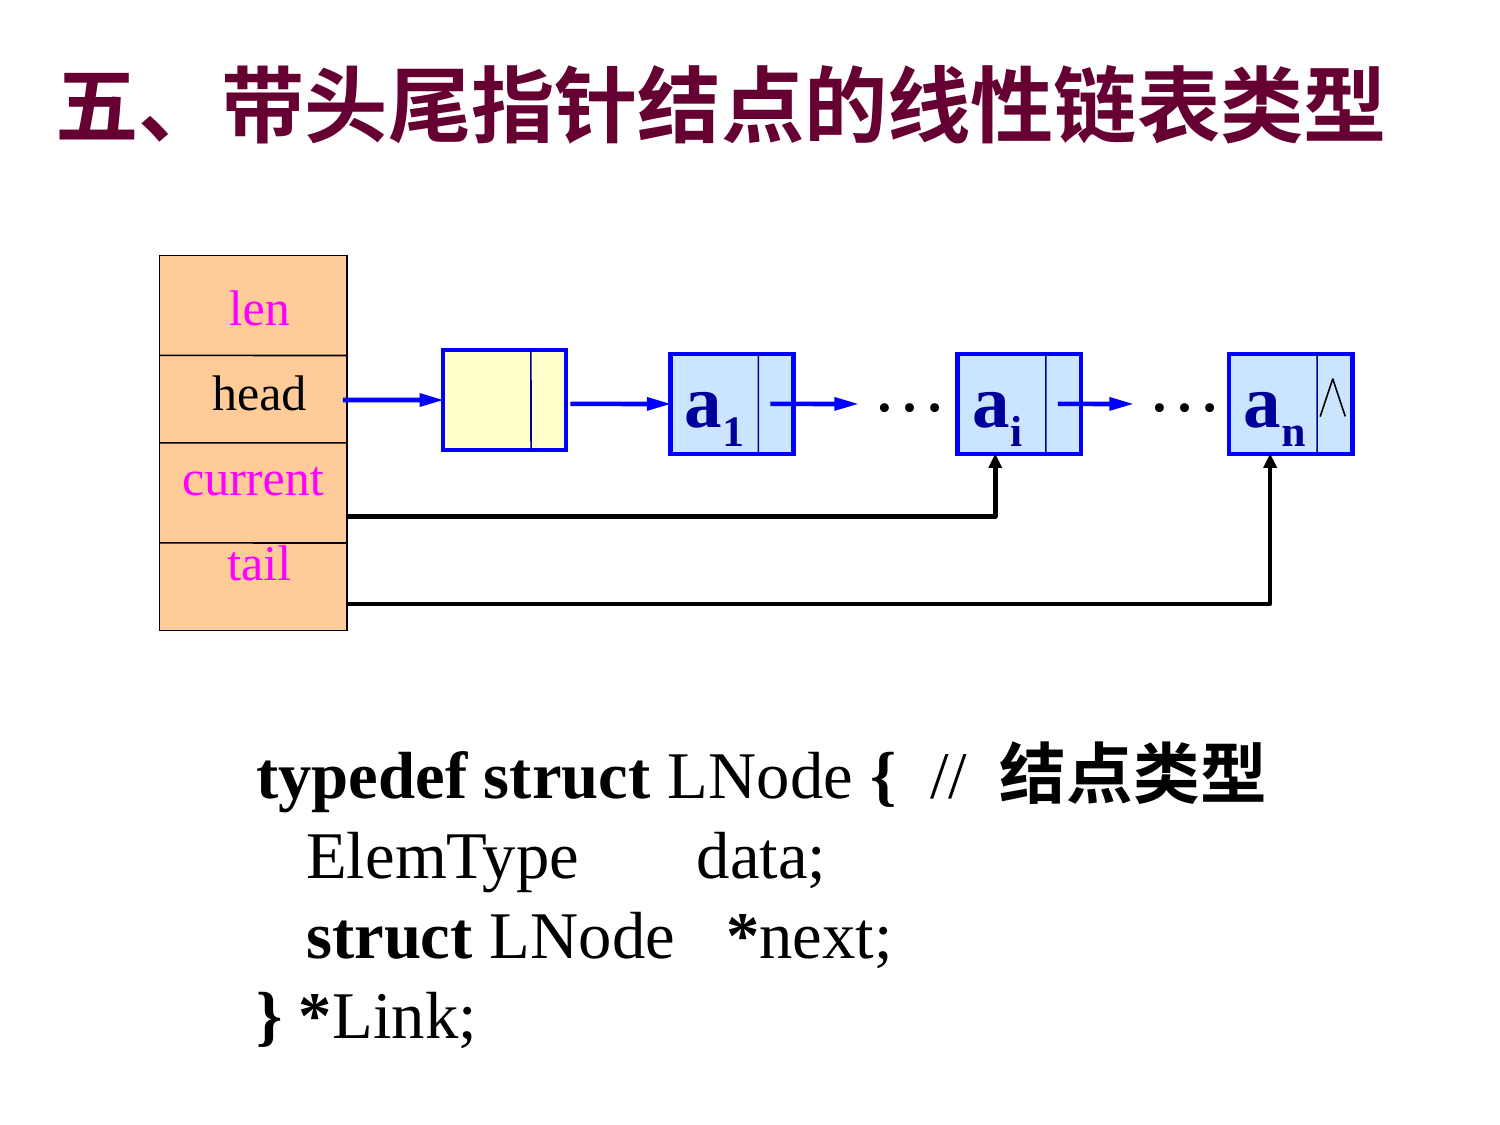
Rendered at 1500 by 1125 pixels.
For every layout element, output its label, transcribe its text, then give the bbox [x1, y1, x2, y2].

text_box typedef struct LNode { // 结点类型 ElemType data; struct LNode *next; } *Link; [241, 724, 1282, 1060]
text_box 五、带头尾指针结点的线性链表类型 [40, 45, 1403, 161]
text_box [159, 255, 1353, 631]
